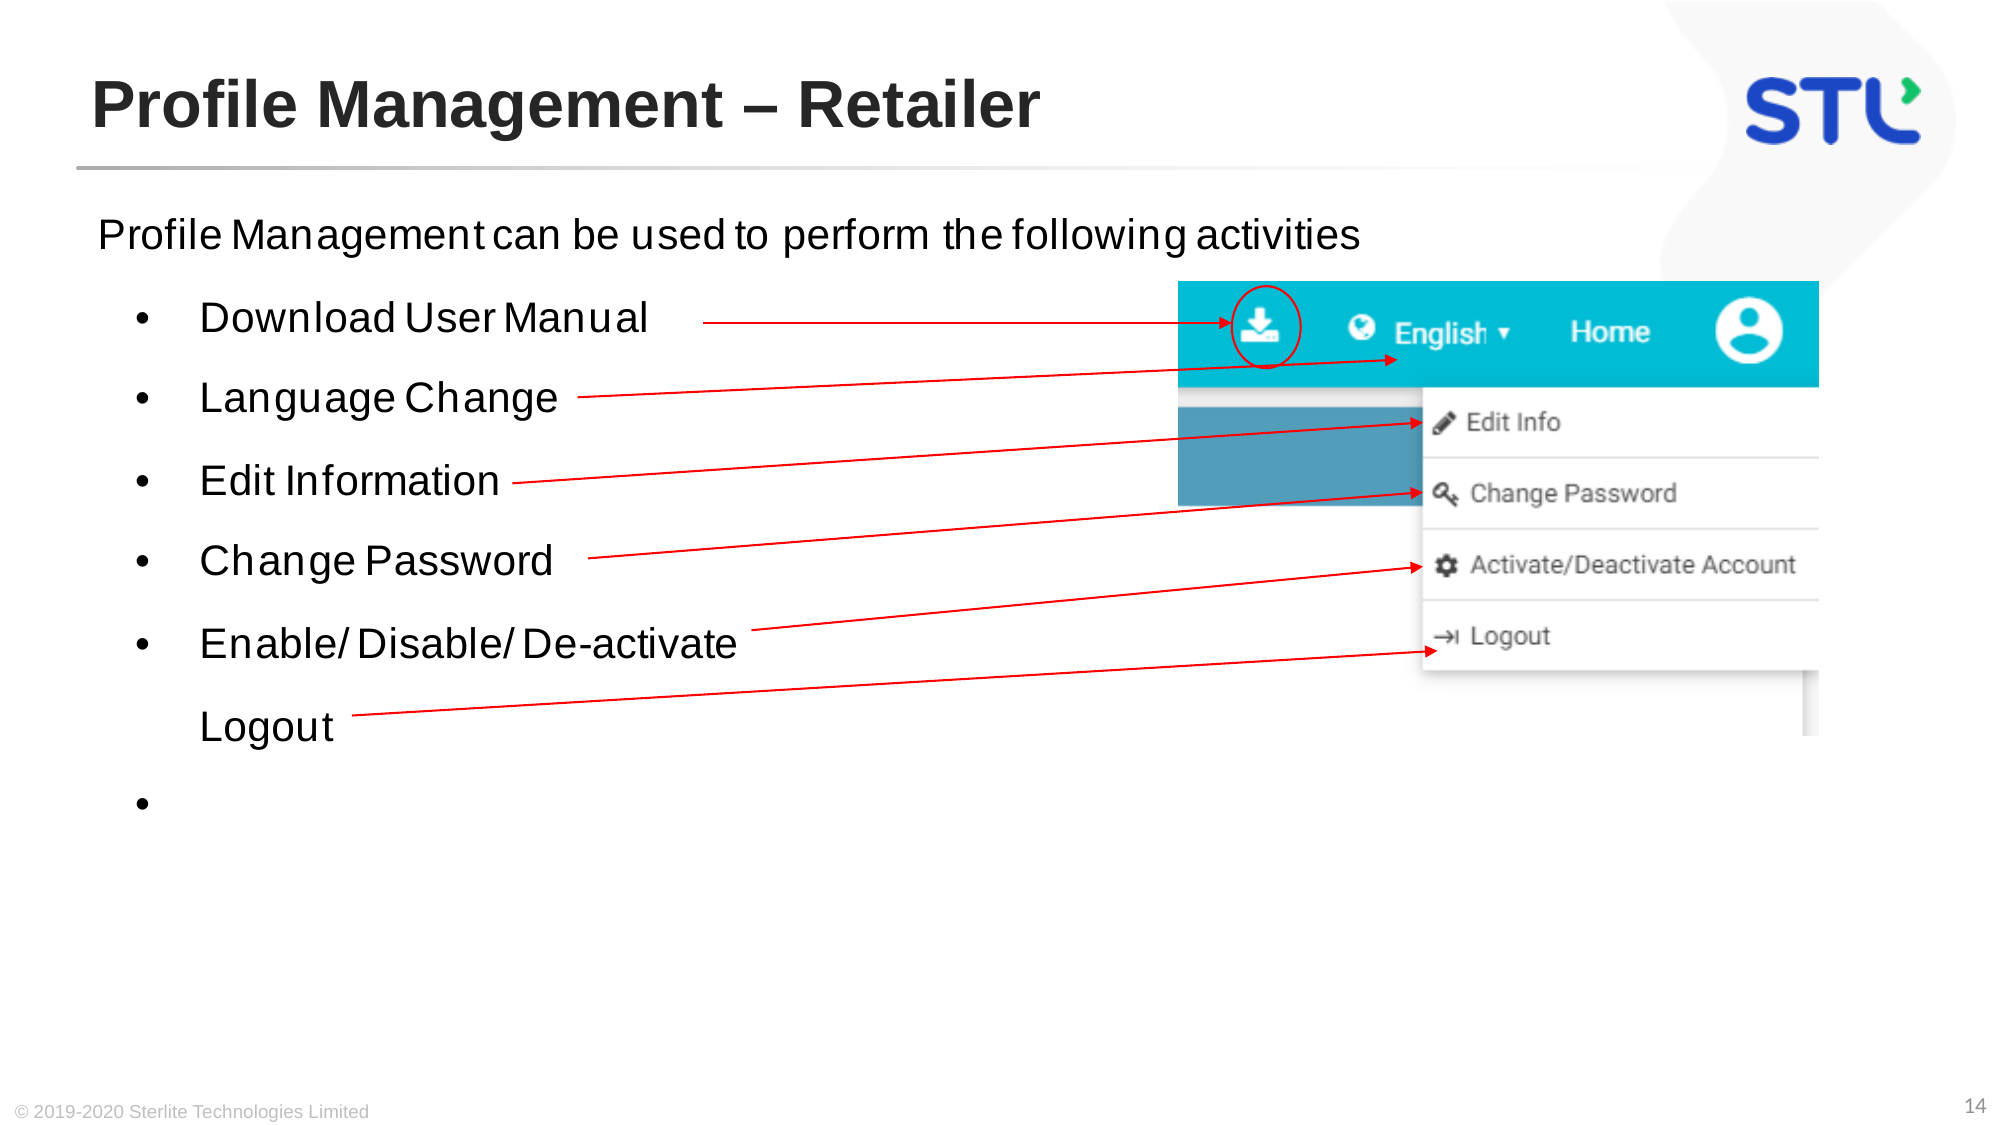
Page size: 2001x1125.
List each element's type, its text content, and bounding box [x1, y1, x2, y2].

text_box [512, 422, 1424, 484]
title Profile Management – Retailer [76, 35, 1564, 167]
picture [1178, 281, 1819, 736]
slide_number 14 [1955, 1083, 1997, 1122]
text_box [97, 206, 1433, 862]
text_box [587, 491, 1424, 559]
footer © 2019-2020 Sterlite Technologies Limited [0, 1083, 455, 1125]
picture [1746, 77, 1921, 145]
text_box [577, 359, 1398, 398]
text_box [751, 566, 1424, 631]
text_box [351, 650, 1438, 716]
